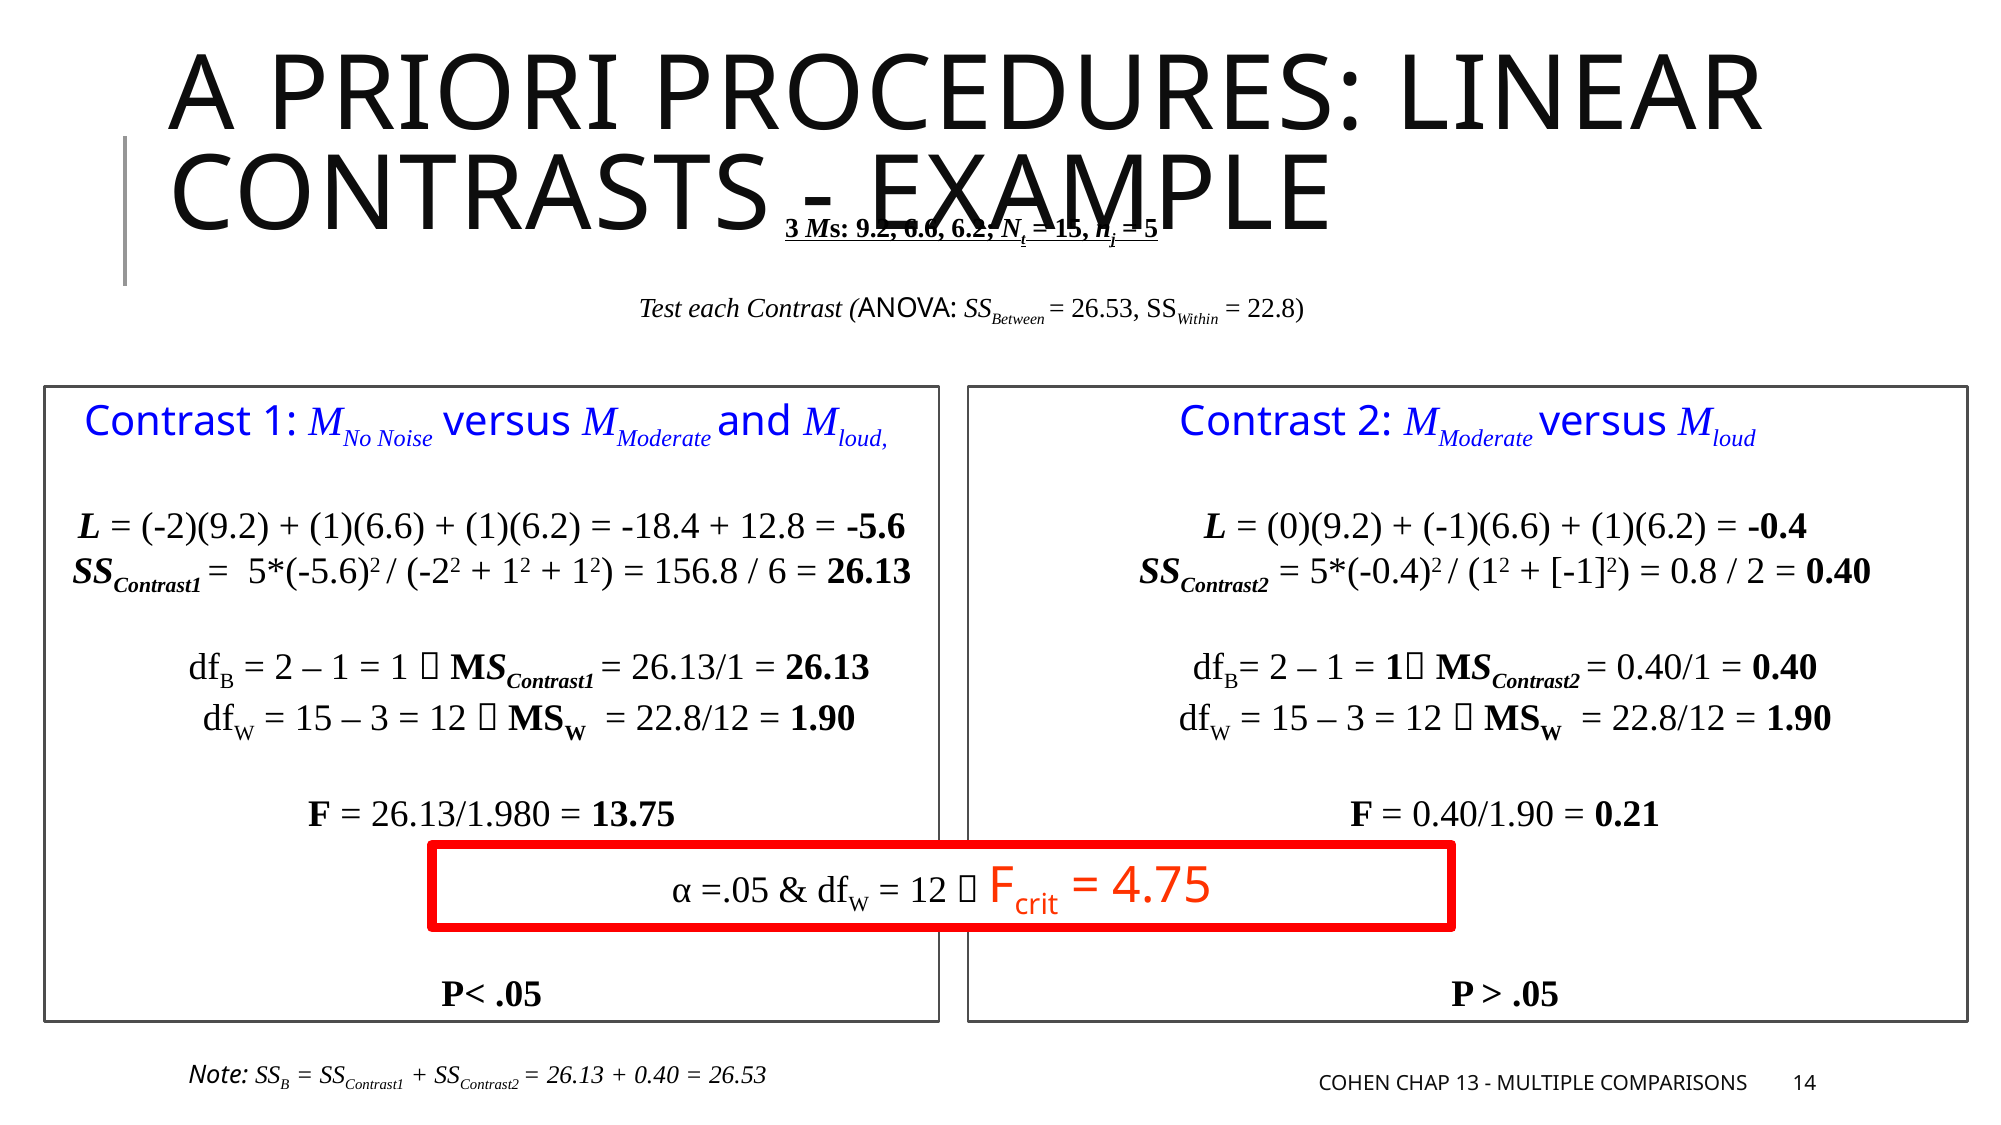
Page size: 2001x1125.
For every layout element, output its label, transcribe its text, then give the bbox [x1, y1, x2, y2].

text_box Contrast 2: MModerate versus Mloud L = (0)(9.2) + (-1)(6.6) + (1)(6.2) = -0.4 SSContrast2 = 5*(-0.4)2 / (12 + [-1]2) = 0.8 / 2 = 0.40 dfB= 2 – 1 = 1 MSContrast2 = 0.40/1 = 0.40 dfW = 15 – 3 = 12  MSW = 22.8/12 = 1.90 F = 0.40/1.90 = 0.21 P > .05 [967, 385, 1969, 1023]
list 3 Ms: 9.2, 6.6, 6.2; Nt = 15, nj = 5 Test each Contrast (ANOVA: SSBetween = 26.53, SSWithin = 22.8) Note: SSB = SSContrast1 + SSContrast2 = 26.13 + 0.40 = 26.53 [173, 203, 1763, 844]
text_box α =.05 & dfW = 12  Fcrit = 4.75 [432, 844, 1452, 928]
text_box Contrast 1: MNo Noise versus MModerate and Mloud, L = (-2)(9.2) + (1)(6.6) + (1)(6.2) = -18.4 + 12.8 = -5.6 SSContrast1 = 5*(-5.6)2 / (-22 + 12 + 12) = 156.8 / 6 = 26.13 dfB = 2 – 1 = 1  MSContrast1 = 26.13/1 = 26.13 dfW = 15 – 3 = 12  MSW = 22.8/12 = 1.90 F = 26.13/1.980 = 13.75 P< .05 [43, 385, 940, 1023]
slide_number 14 [1777, 1061, 1938, 1107]
title A Priori procedures: linear contrasts - example [153, 26, 1952, 273]
list 3 Ms: 9.2, 6.6, 6.2; Nt = 15, nj = 5 Test each Contrast (ANOVA: SSBetween = 26.53, SSWithin = 22.8) Note: SSB = SSContrast1 + SSContrast2 = 26.13 + 0.40 = 26.53 [173, 928, 1763, 1107]
footer Cohen Chap 13 - Multiple Comparisons [794, 1061, 1763, 1107]
